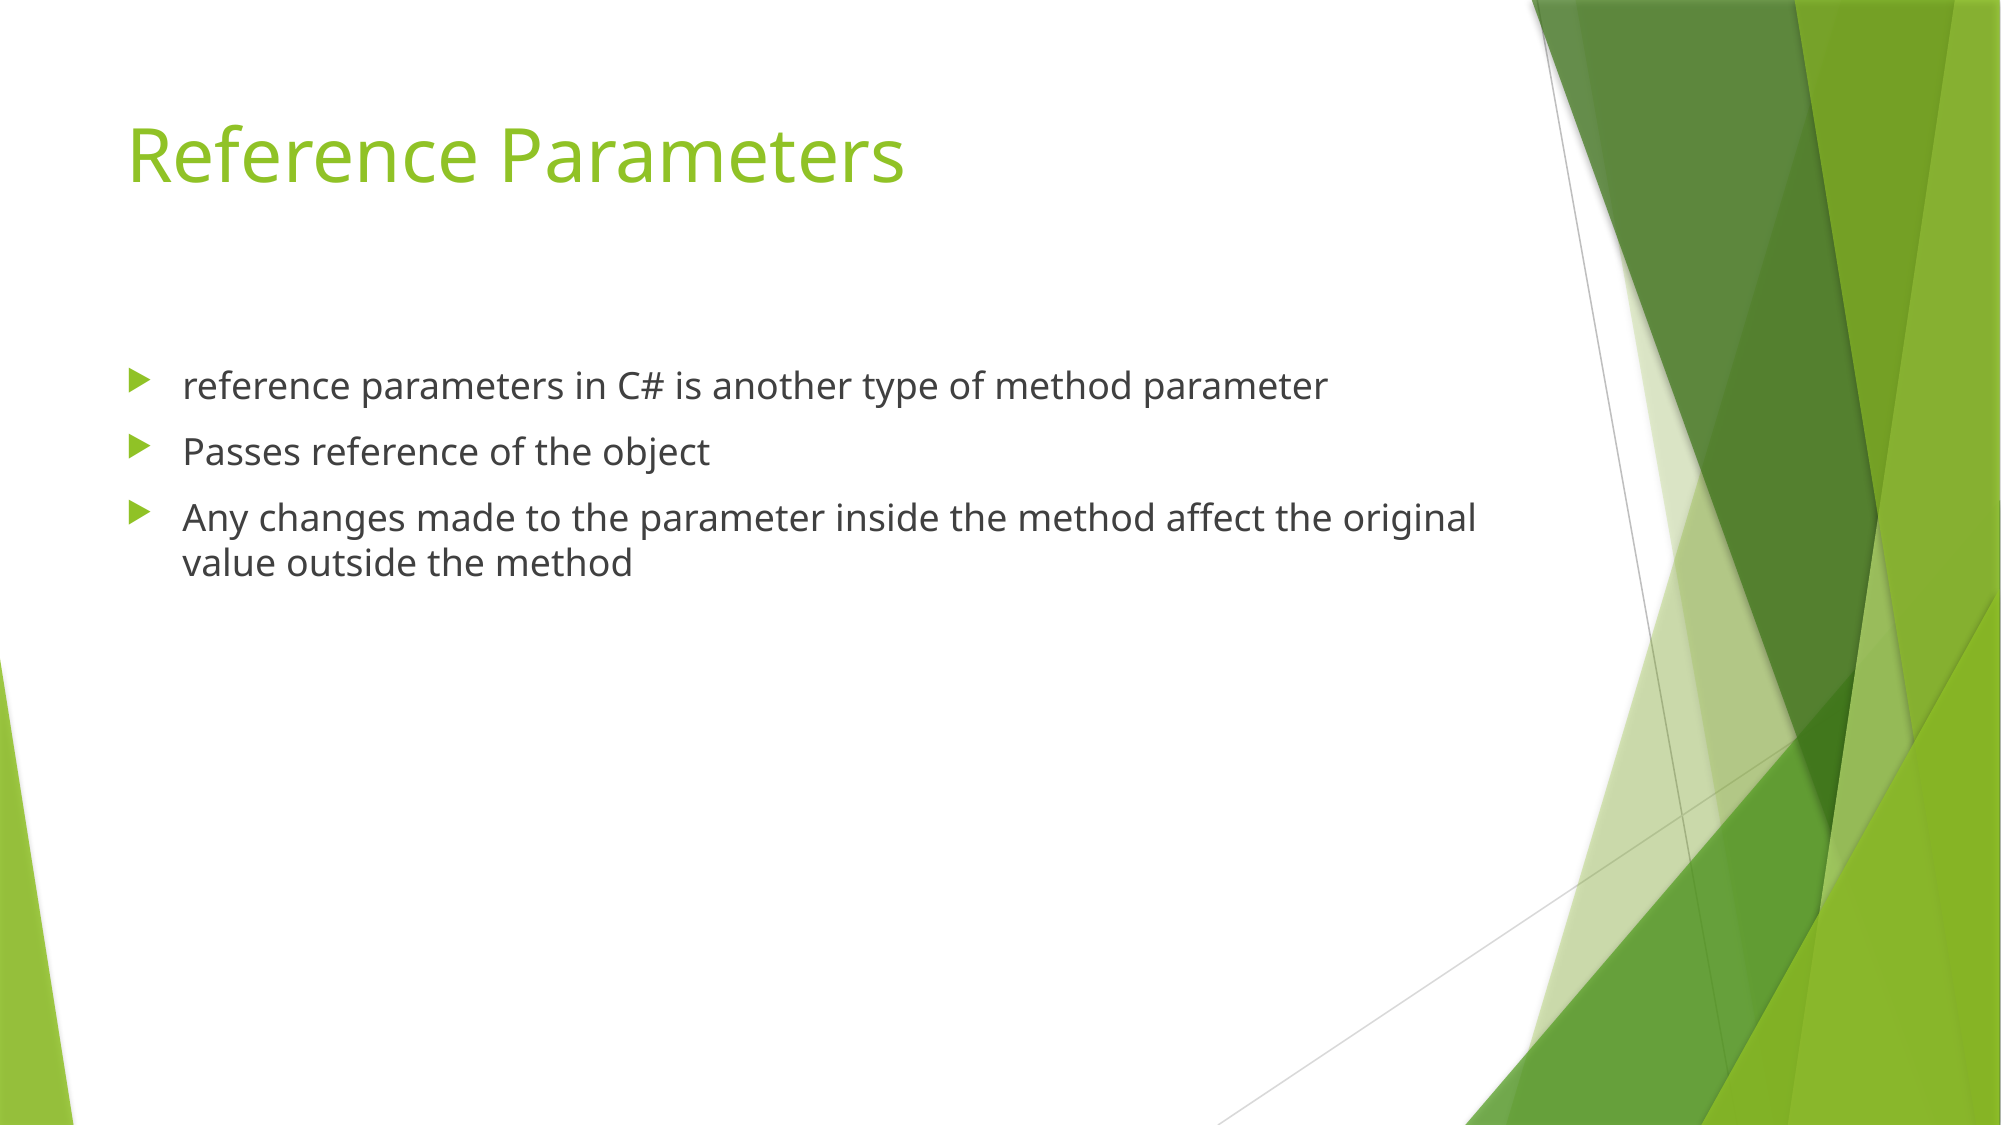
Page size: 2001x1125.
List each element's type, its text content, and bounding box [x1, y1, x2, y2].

list reference parameters in C# is another type of method parameter Passes reference of the object Any changes made to the parameter inside the method affect the original value outside the method [111, 354, 1522, 992]
title Reference Parameters [111, 99, 1522, 317]
